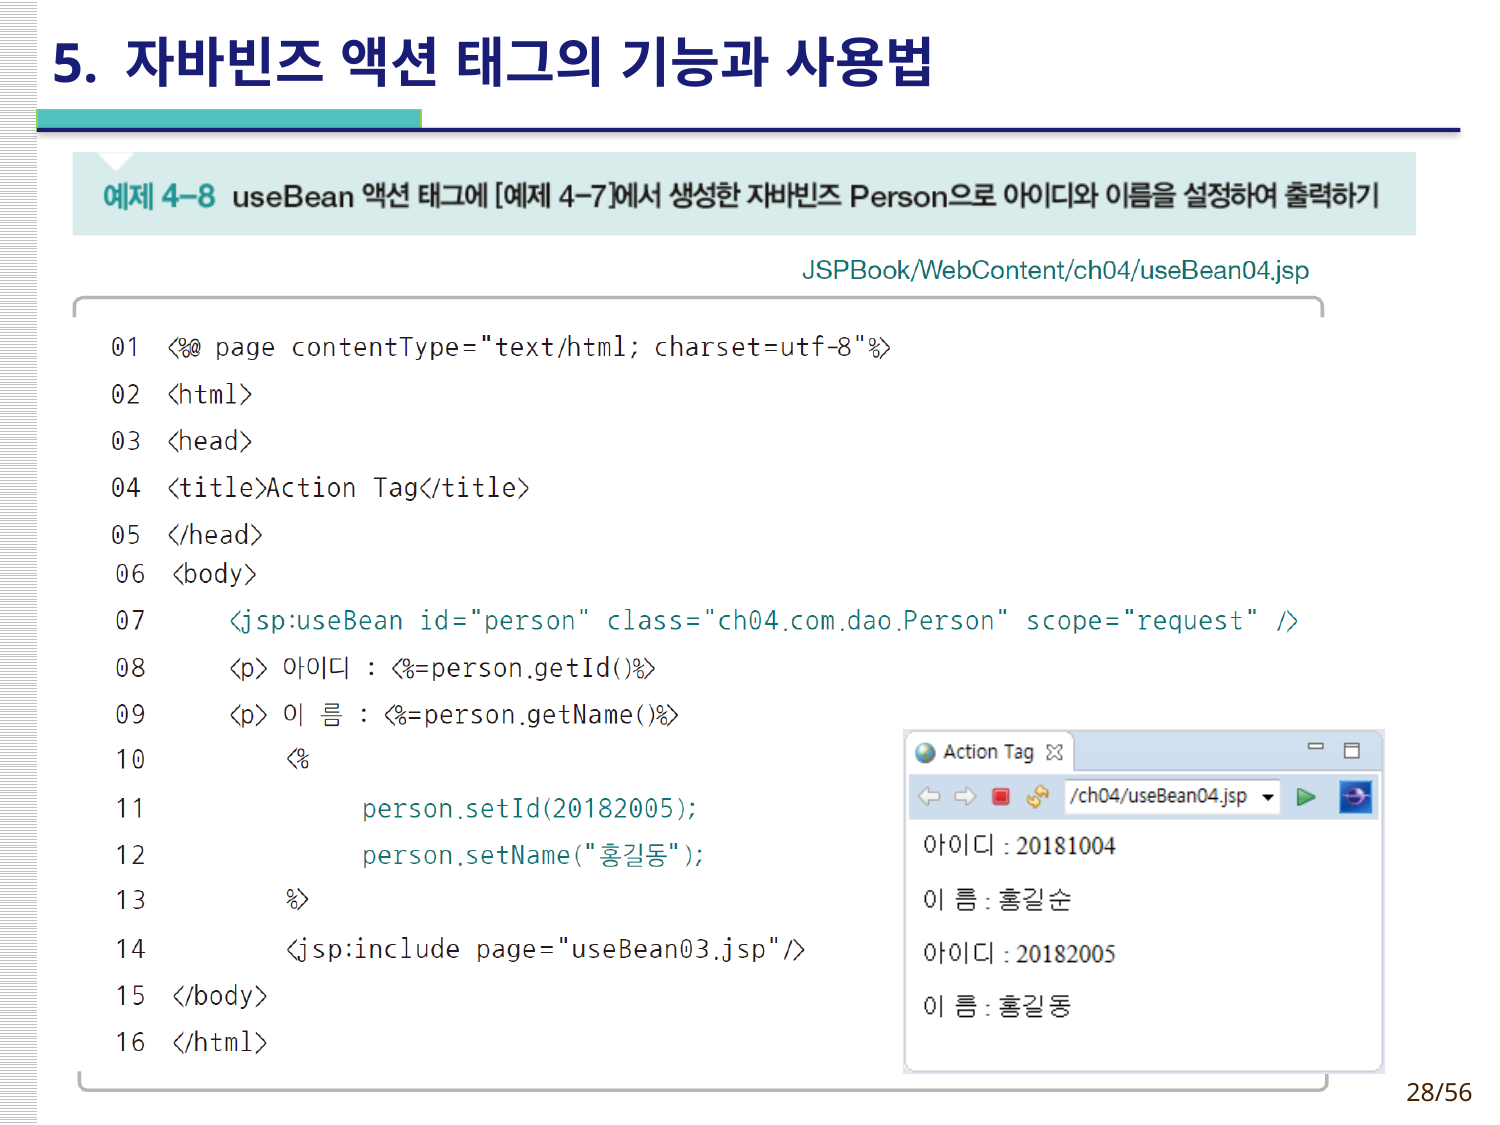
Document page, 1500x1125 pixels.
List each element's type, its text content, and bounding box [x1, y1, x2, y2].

picture [70, 152, 1416, 239]
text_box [64, 256, 1385, 1104]
title 5. 자바빈즈 액션 태그의 기능과 사용법 [37, 13, 1278, 109]
